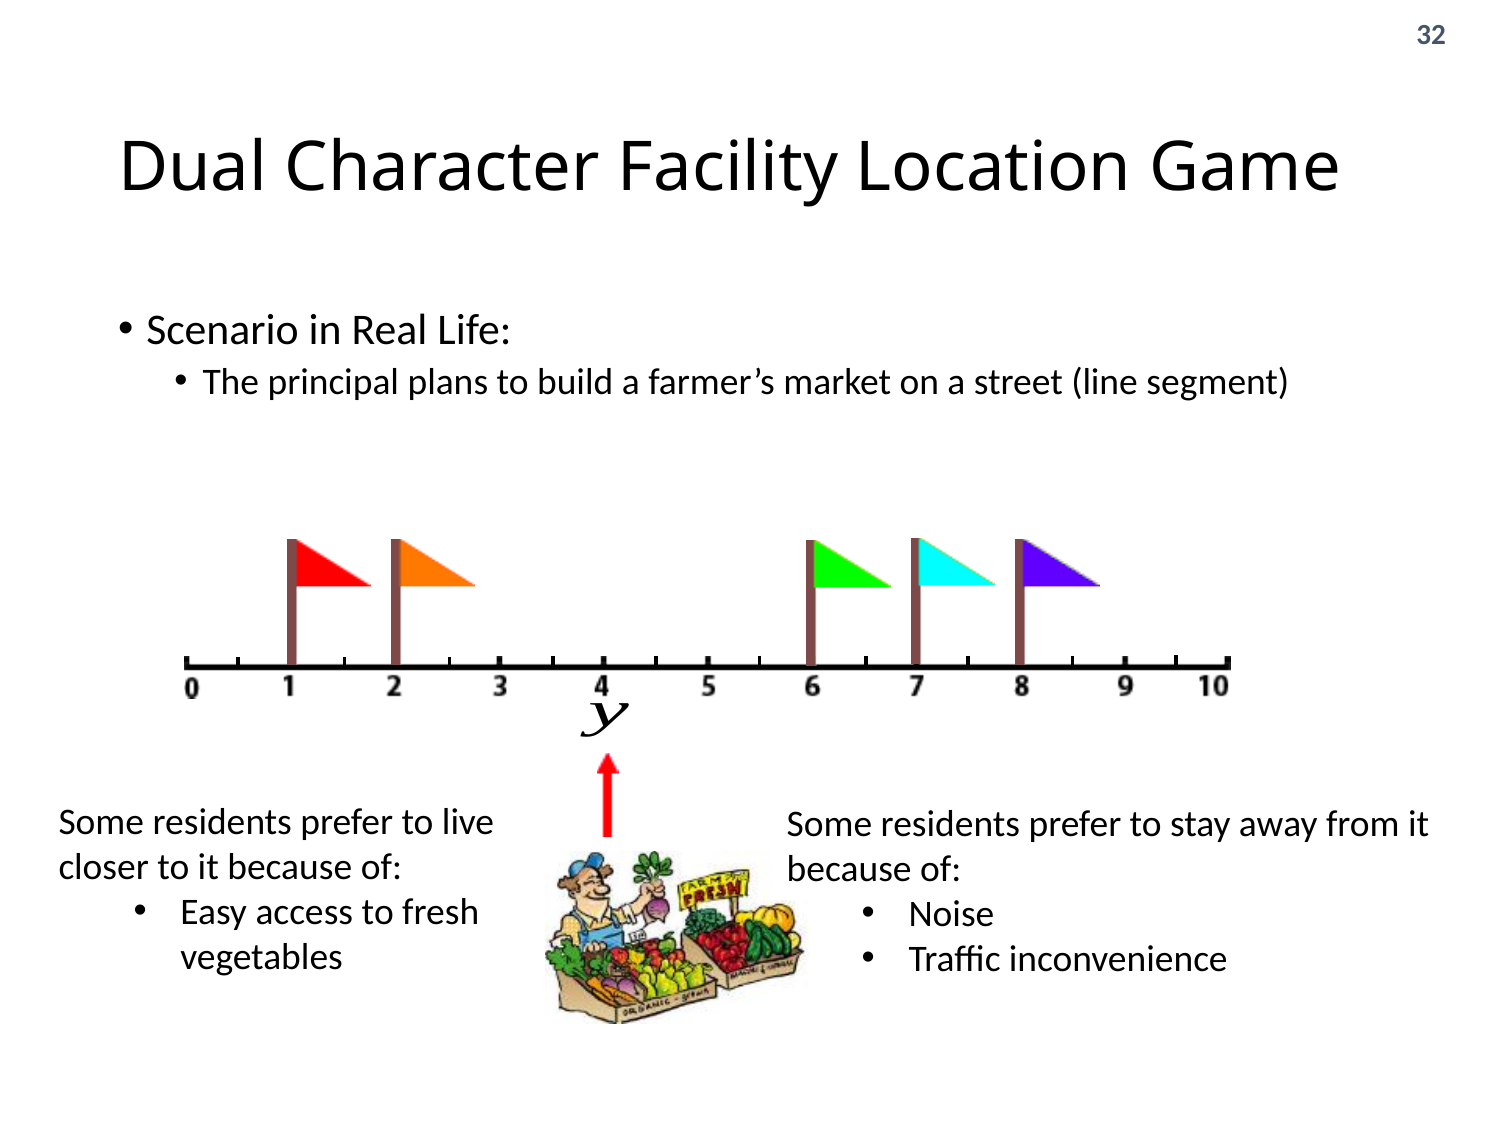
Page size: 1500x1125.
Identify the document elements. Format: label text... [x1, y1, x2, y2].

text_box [184, 655, 1231, 699]
title Dual Character Facility Location Game [103, 59, 1397, 278]
picture [806, 540, 891, 666]
text_box Some residents prefer to live closer to it because of: Easy access to fresh vegetables [0, 789, 538, 985]
picture [286, 539, 371, 665]
list Scenario in Real Life: The principal plans to build a farmer’s market on a street (line segment) [103, 299, 1397, 1014]
picture [391, 539, 475, 665]
picture [911, 538, 995, 664]
text_box Some residents prefer to stay away from it because of: Noise Traffic inconvenience [809, 791, 1447, 987]
picture [1015, 539, 1100, 665]
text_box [545, 682, 809, 1024]
